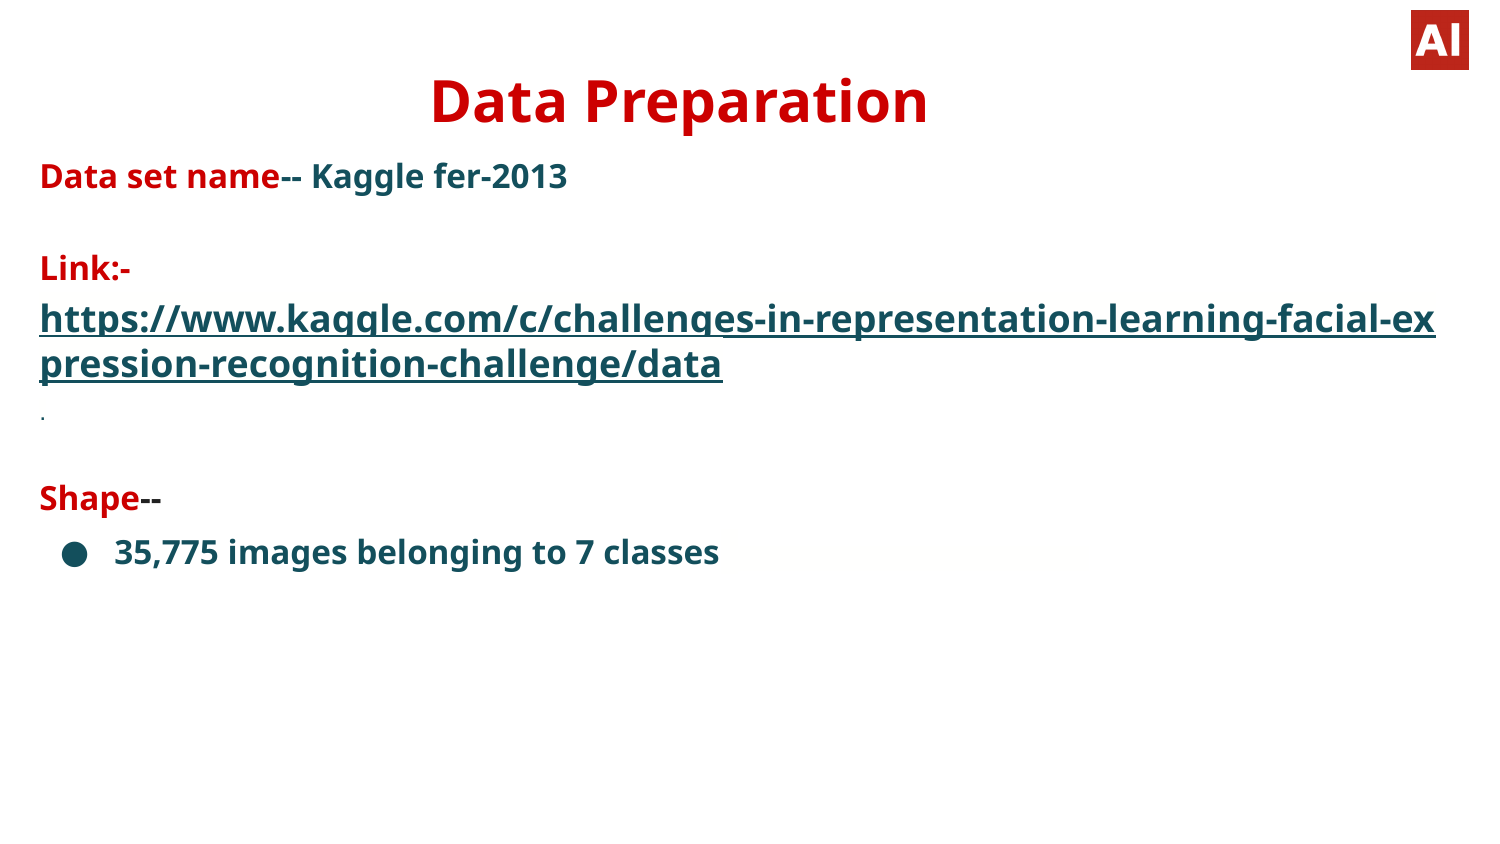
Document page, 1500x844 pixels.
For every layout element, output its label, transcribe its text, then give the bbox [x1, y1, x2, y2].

title Data Preparation [34, 24, 1391, 134]
list Data set name-- Kaggle fer-2013 Link:- https://www.kaggle.com/c/challenges-in-representation-learning-facial-expression-recognition-challenge/data. Shape-- 35,775 images belonging to 7 classes [24, 134, 1472, 826]
picture [1411, 10, 1469, 70]
